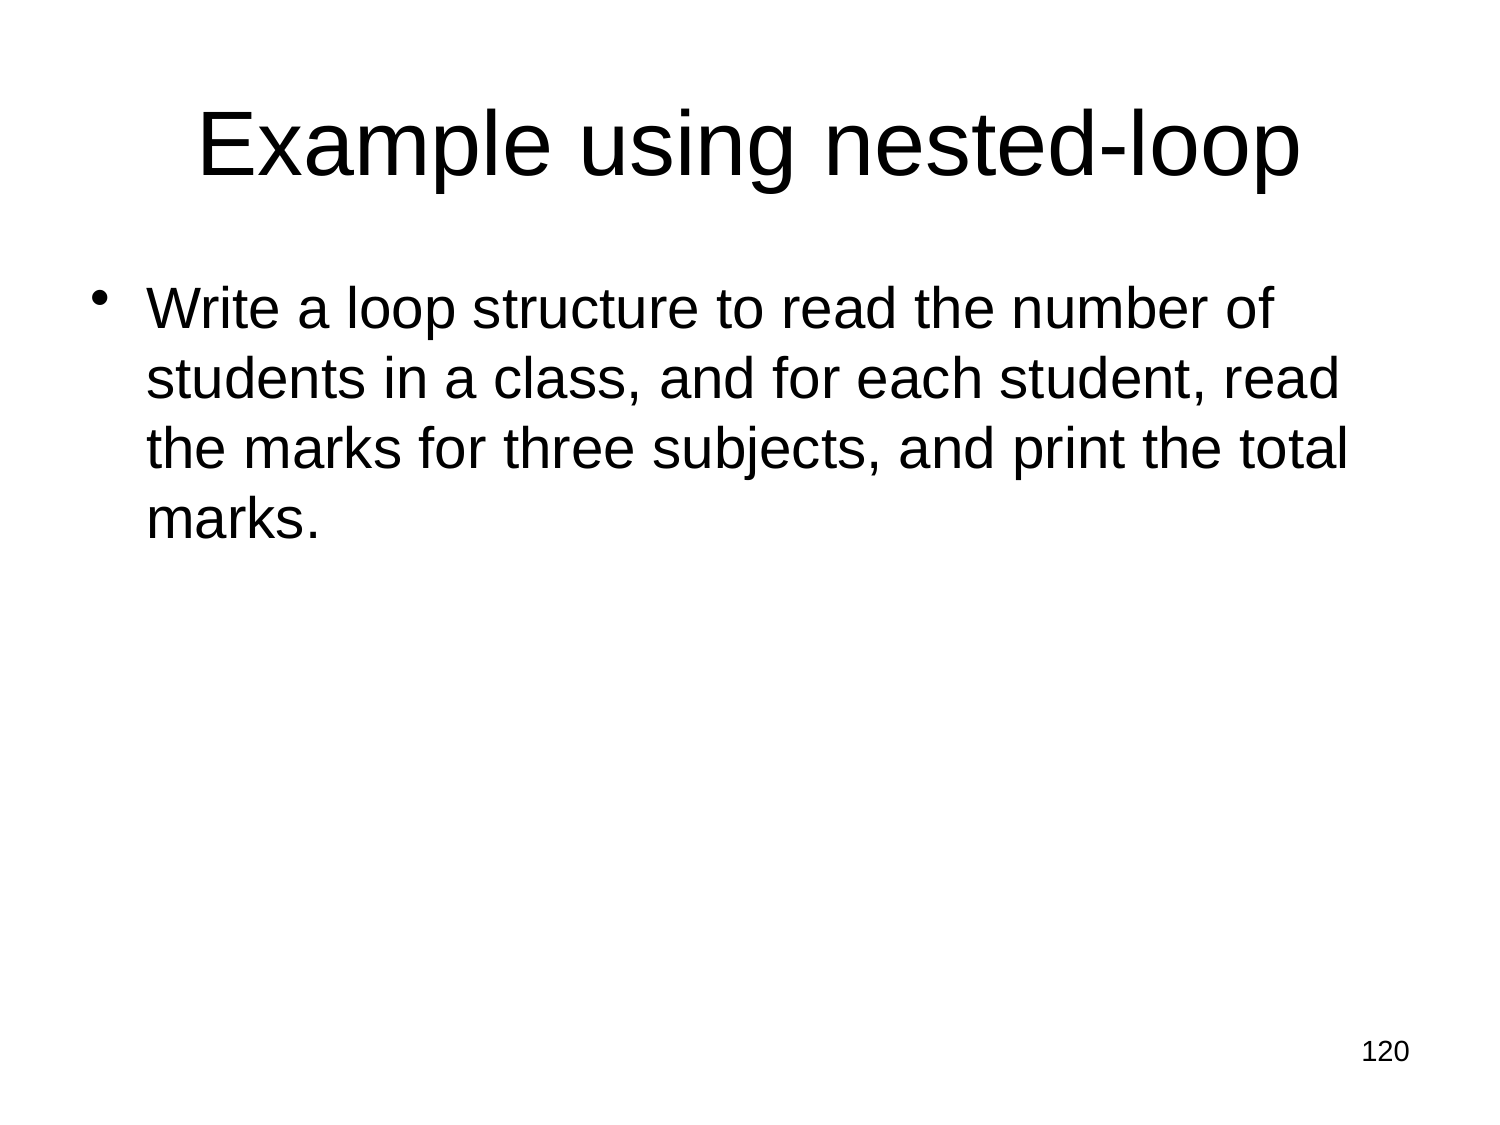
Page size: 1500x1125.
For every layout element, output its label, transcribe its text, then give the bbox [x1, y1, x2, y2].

slide_number 120 [1074, 1024, 1426, 1103]
list Write a loop structure to read the number of students in a class, and for each student, read the marks for three subjects, and print the total marks. [75, 262, 1425, 1005]
title Example using nested-loop [75, 45, 1425, 233]
